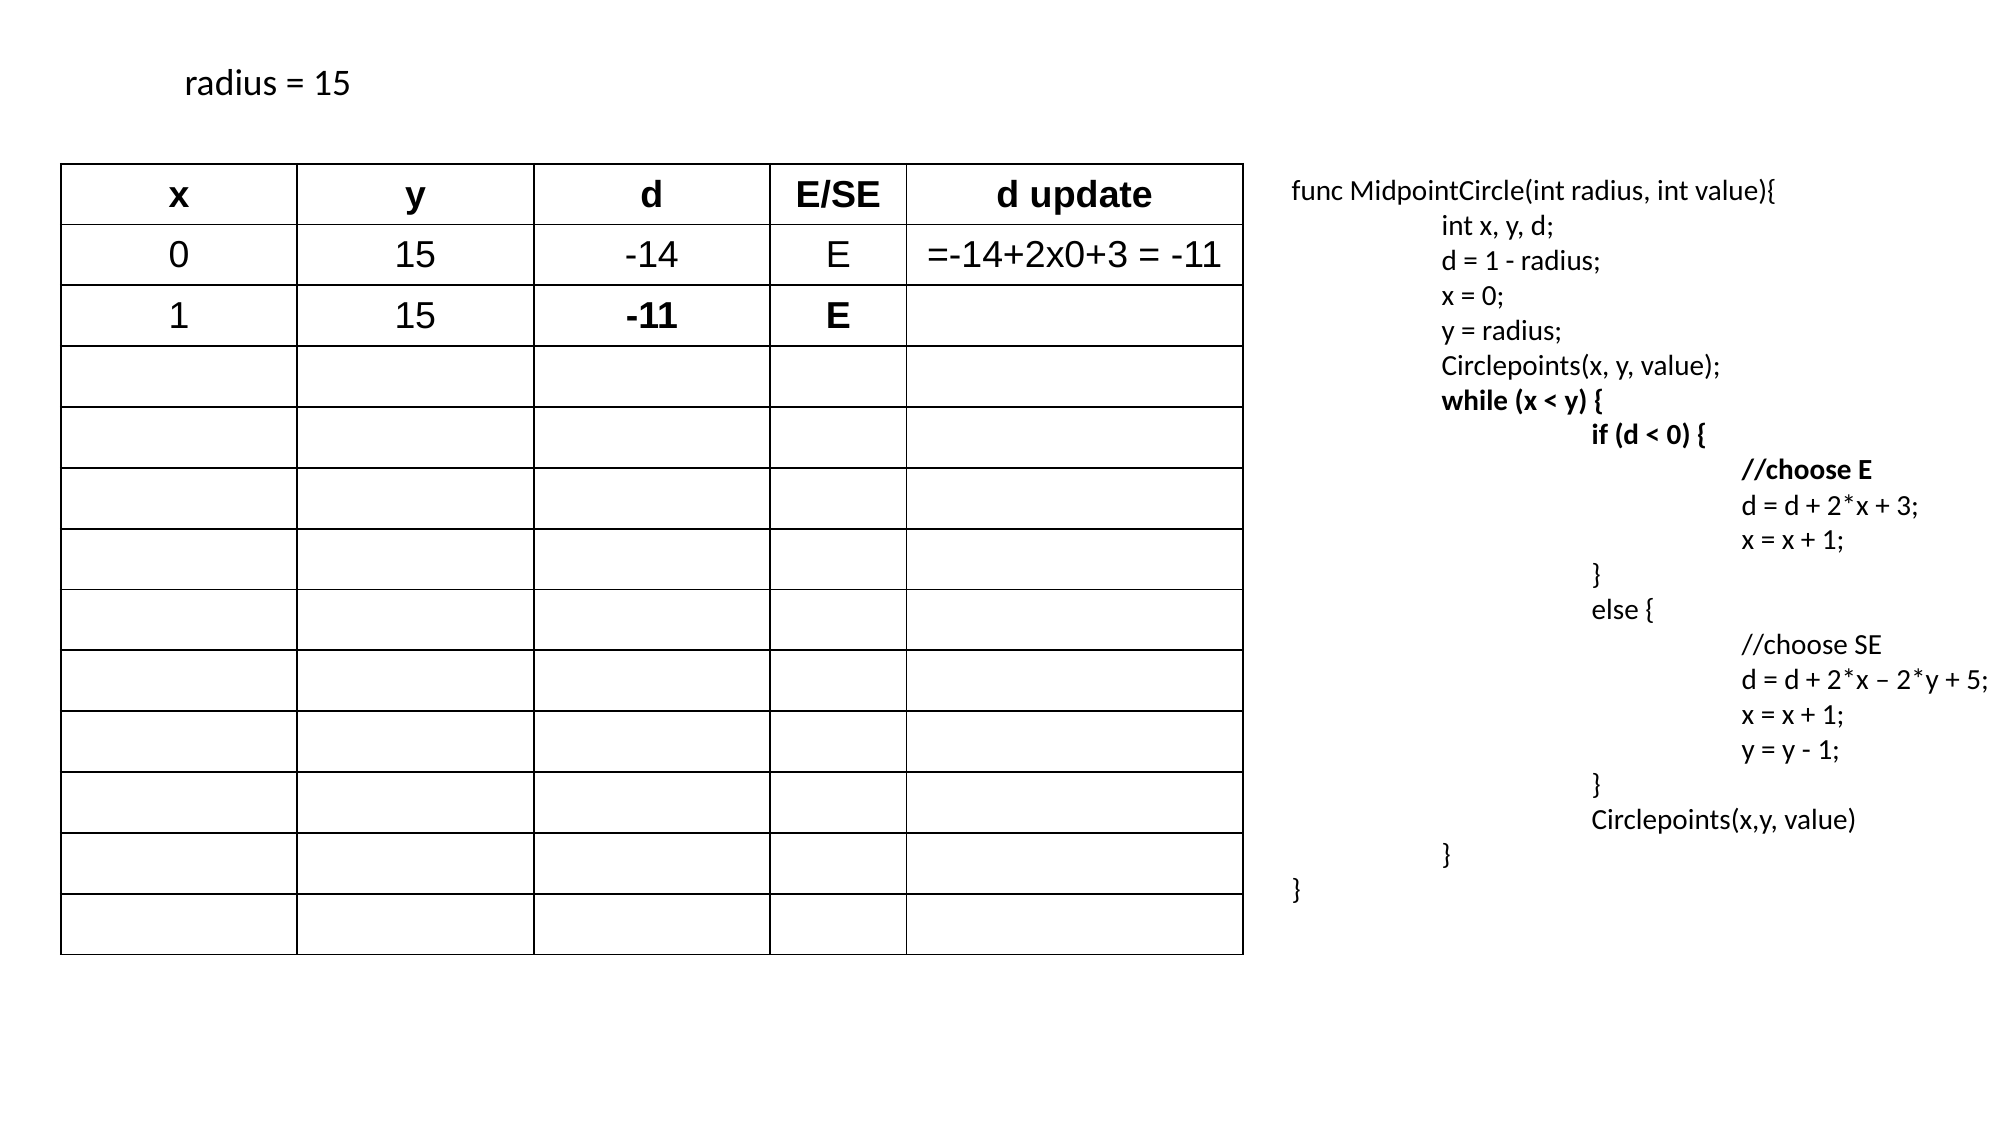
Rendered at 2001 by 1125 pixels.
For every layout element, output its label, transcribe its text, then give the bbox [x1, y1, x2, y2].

table_cell [298, 651, 533, 710]
table_cell [535, 347, 769, 406]
table_cell E [771, 286, 906, 345]
table_cell [771, 651, 906, 710]
table_cell [298, 590, 533, 649]
table_cell [62, 773, 296, 832]
table_cell [535, 773, 769, 832]
table_cell [298, 712, 533, 771]
table_cell [298, 834, 533, 893]
table_cell [907, 895, 1242, 954]
table_cell [298, 530, 533, 589]
table_cell [62, 408, 296, 467]
table_cell [62, 347, 296, 406]
table_cell [771, 530, 906, 589]
table_cell [907, 773, 1242, 832]
table_cell -11 [535, 286, 769, 345]
table_cell [62, 590, 296, 649]
table_cell [535, 834, 769, 893]
table_cell =-14+2x0+3 = -11 [907, 225, 1242, 284]
table_cell [771, 712, 906, 771]
table_cell [298, 895, 533, 954]
table_cell [907, 530, 1242, 589]
table_header y [298, 165, 533, 224]
table_cell [62, 469, 296, 528]
table_cell 1 [62, 286, 296, 345]
table_cell [771, 590, 906, 649]
table_cell [62, 530, 296, 589]
table_header d update [907, 165, 1242, 224]
table_cell 15 [298, 225, 533, 284]
table_cell [62, 712, 296, 771]
table_cell [771, 469, 906, 528]
table_cell [535, 895, 769, 954]
table_cell [907, 347, 1242, 406]
table_header E/SE [771, 165, 906, 224]
table_cell E [771, 225, 906, 284]
table_cell [771, 347, 906, 406]
table_cell -14 [535, 225, 769, 284]
table_cell [771, 773, 906, 832]
table_cell [535, 530, 769, 589]
table_cell [907, 408, 1242, 467]
table_cell 15 [298, 286, 533, 345]
text_box radius = 15 [169, 50, 369, 111]
table_cell [62, 895, 296, 954]
table_cell [535, 408, 769, 467]
table_header x [62, 165, 296, 224]
table_cell [771, 834, 906, 893]
table_cell [298, 408, 533, 467]
table_header d [535, 165, 769, 224]
text_box func MidpointCircle(int radius, int value){ int x, y, d; d = 1 - radius; x = 0; y = radius; Circlepoints(x, y, value); while (x < y) { if (d < 0) { //choose E d = d + 2*x + 3; x = x + 1; } else { //choose SE d = d + 2*x – 2*y + 5; x = x + 1; y = y - 1; } Circlepoints(x,y, value) } } [1276, 163, 2000, 948]
table_cell [907, 286, 1242, 345]
table_cell [535, 651, 769, 710]
table_cell [298, 773, 533, 832]
table_cell [535, 469, 769, 528]
table_cell [535, 712, 769, 771]
table_cell [907, 834, 1242, 893]
table_cell [771, 408, 906, 467]
table_cell [62, 834, 296, 893]
table_cell [907, 712, 1242, 771]
table_cell [535, 590, 769, 649]
table_cell [62, 651, 296, 710]
table_cell [907, 651, 1242, 710]
table_cell [298, 469, 533, 528]
table_cell [907, 590, 1242, 649]
table_cell [298, 347, 533, 406]
table_cell 0 [62, 225, 296, 284]
table_cell [907, 469, 1242, 528]
table_cell [771, 895, 906, 954]
